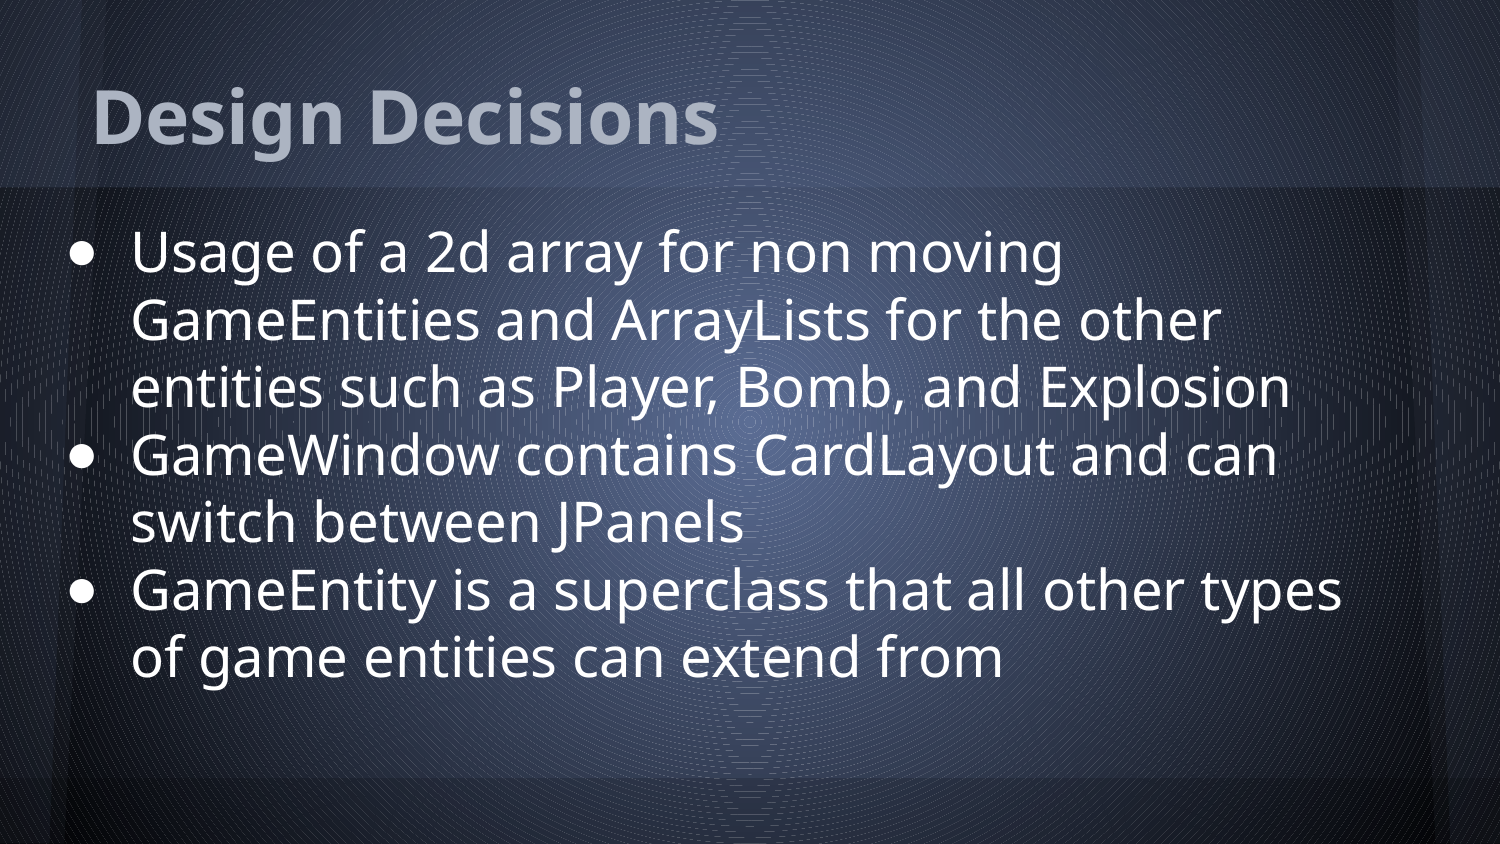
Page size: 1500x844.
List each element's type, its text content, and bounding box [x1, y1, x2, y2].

list Usage of a 2d array for non moving GameEntities and ArrayLists for the other entities such as Player, Bomb, and Explosion GameWindow contains CardLayout and can switch between JPanels GameEntity is a superclass that all other types of game entities can extend from [40, 201, 1391, 813]
title Design Decisions [75, 33, 1425, 175]
